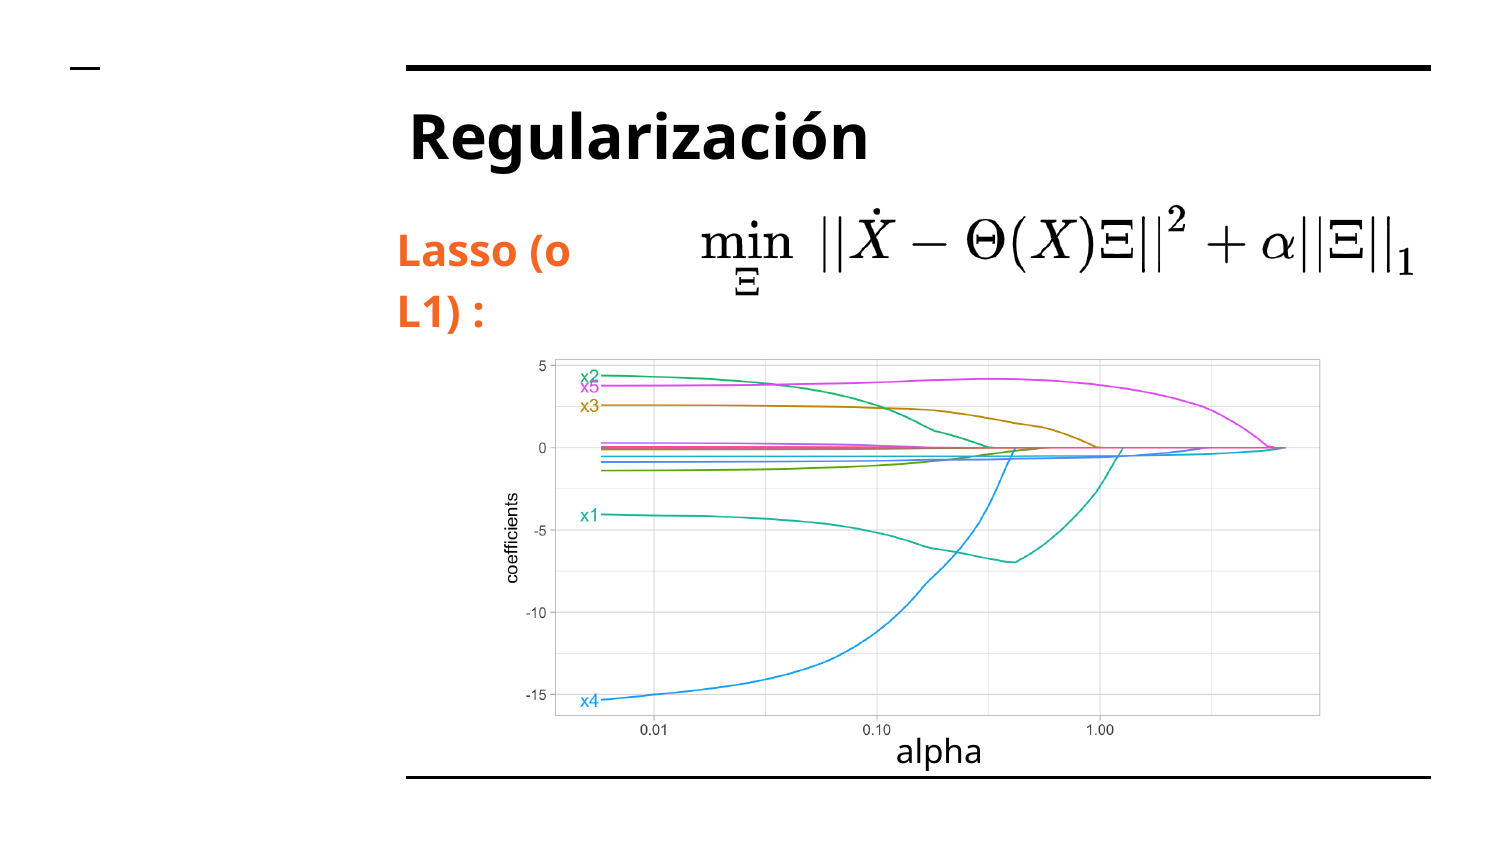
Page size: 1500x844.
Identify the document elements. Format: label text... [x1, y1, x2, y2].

picture [700, 199, 1420, 305]
list Lasso (o L1) : [381, 200, 658, 339]
picture [495, 350, 1329, 768]
title Regularización [393, 81, 1431, 187]
